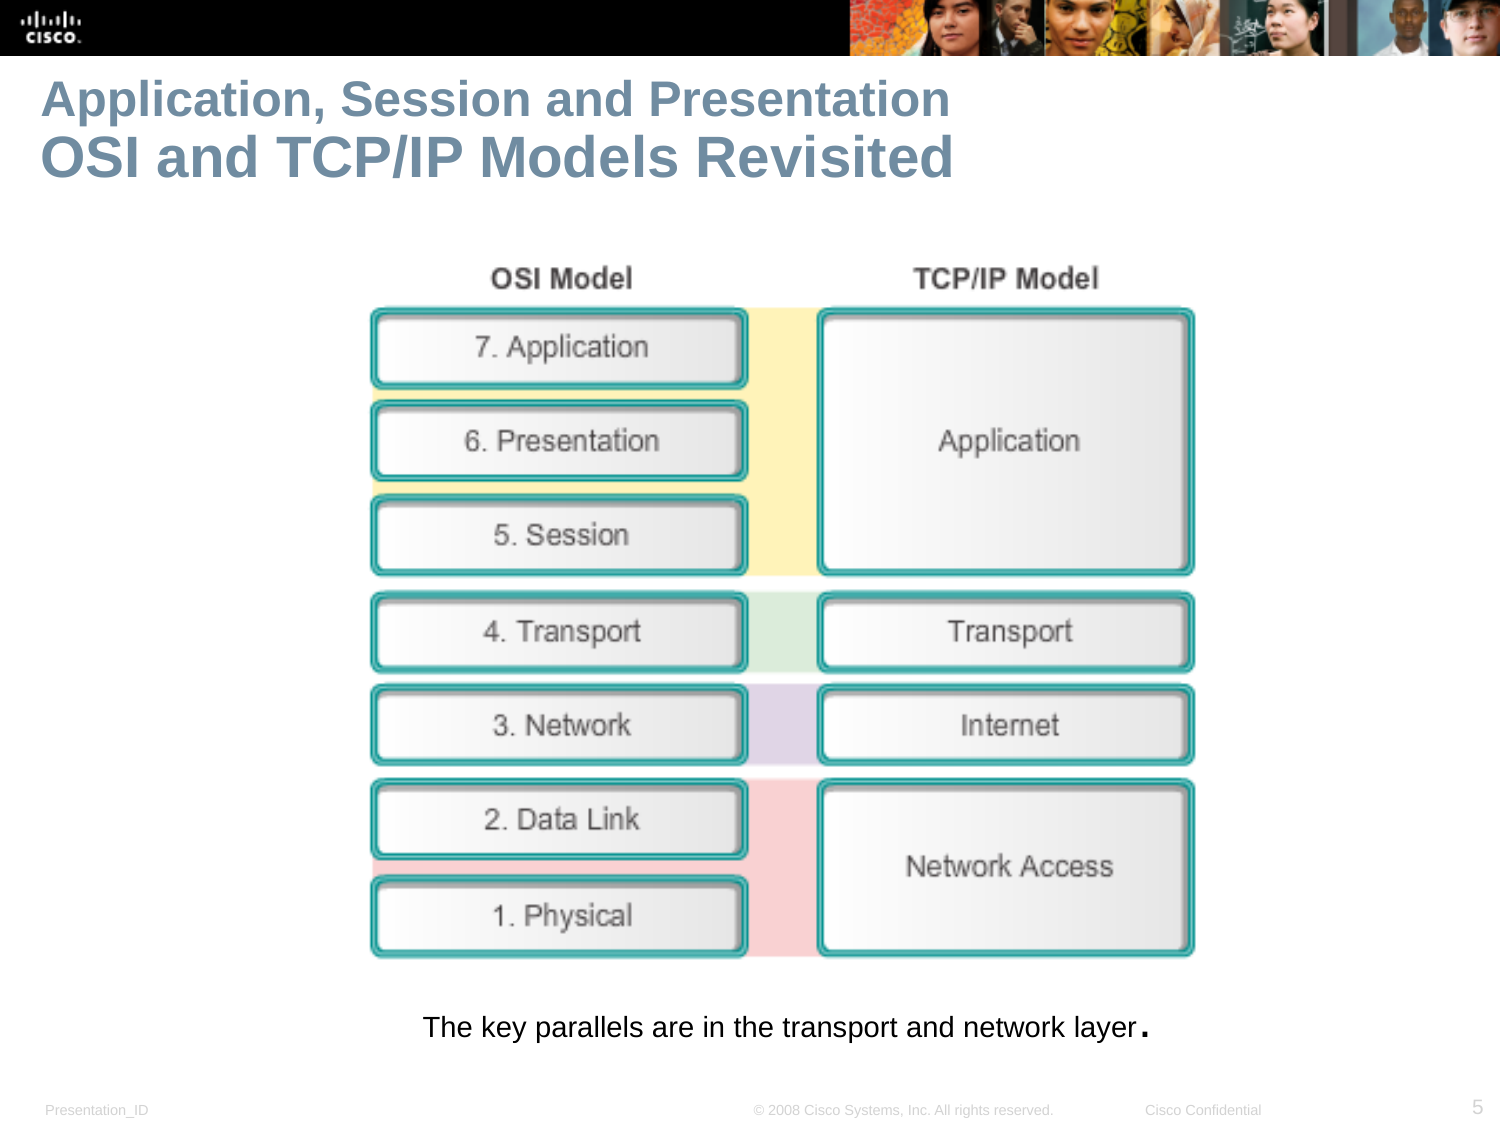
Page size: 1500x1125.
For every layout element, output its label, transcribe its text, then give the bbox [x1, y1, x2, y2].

title Application, Session and Presentation OSI and TCP/IP Models Revisited [27, 59, 1466, 198]
picture [0, 0, 1500, 56]
picture [331, 212, 1232, 970]
text_box The key parallels are in the transport and network layer. [383, 987, 1192, 1057]
